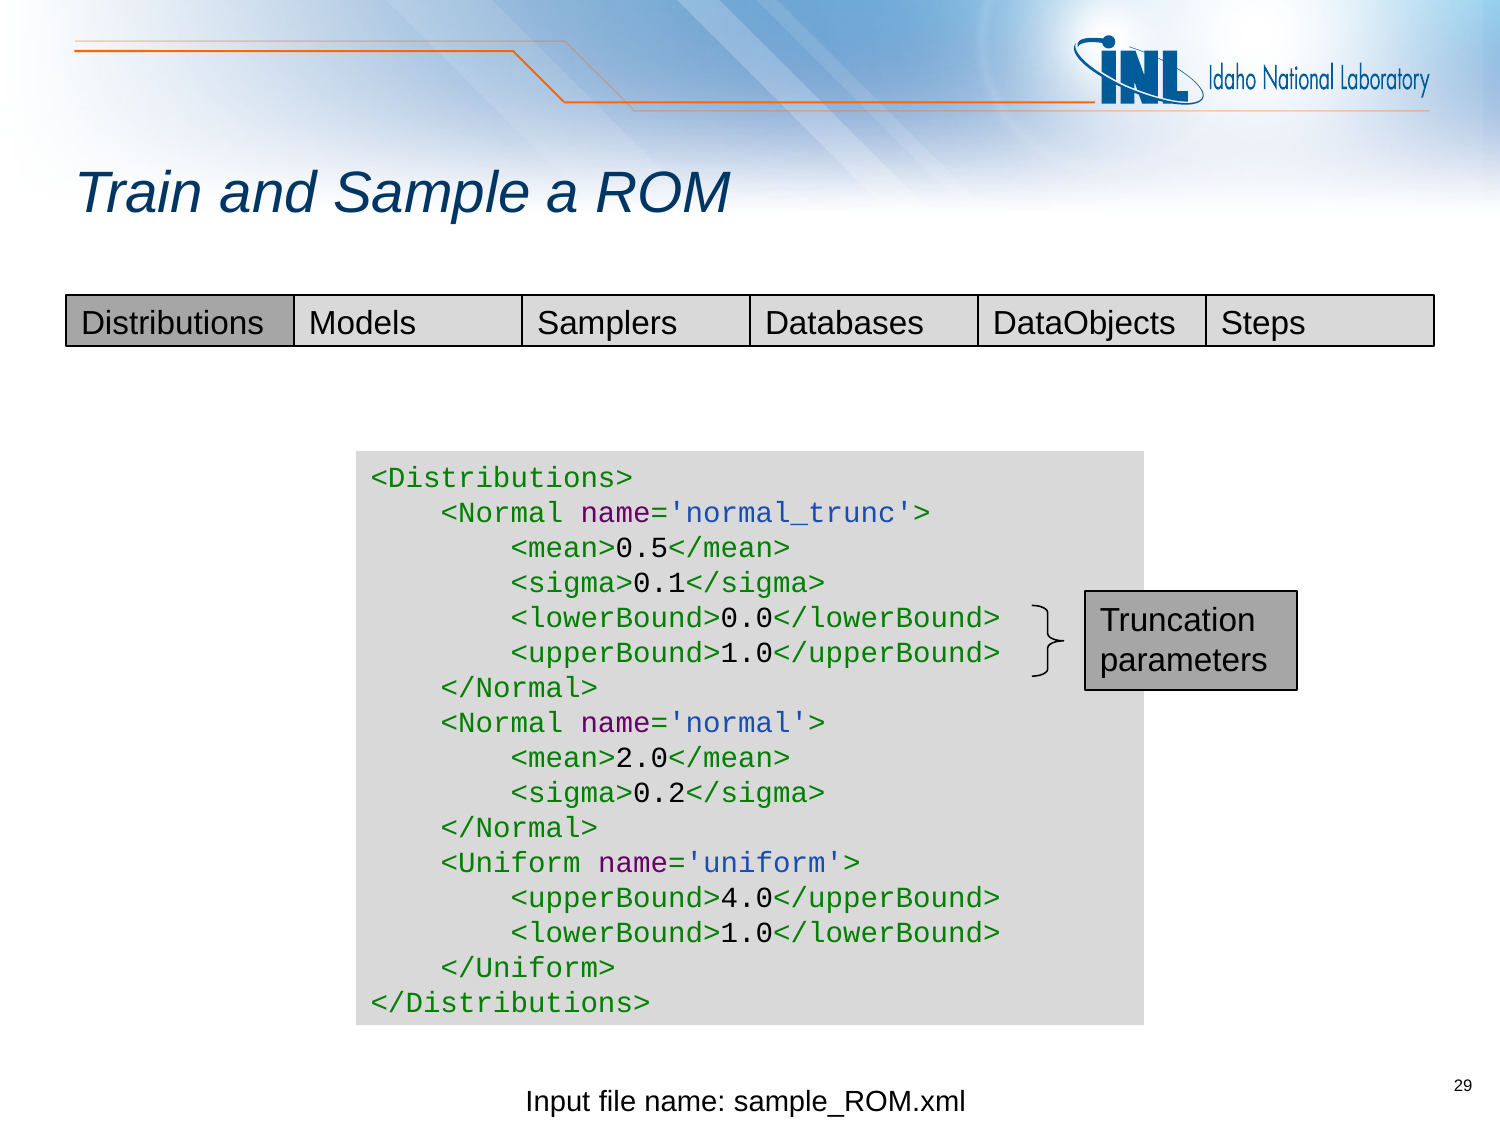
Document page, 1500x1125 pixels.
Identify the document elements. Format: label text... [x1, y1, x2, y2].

text_box [1031, 605, 1064, 677]
text_box DataObjects [977, 295, 1206, 347]
picture [0, 0, 1500, 1074]
text_box <Distributions> <Normal name='normal_trunc'> <mean>0.5</mean> <sigma>0.1</sigma> <lowerBound>0.0</lowerBound> <upperBound>1.0</upperBound> </Normal> <Normal name='normal'> <mean>2.0</mean> <sigma>0.2</sigma> </Normal> <Uniform name='uniform'> <upperBound>4.0</upperBound> <lowerBound>1.0</lowerBound> </Uniform> </Distributions> [355, 451, 1144, 1026]
text_box Truncation parameters [1084, 591, 1297, 690]
text_box Distributions [66, 295, 294, 347]
text_box Samplers [522, 295, 749, 347]
title Train and Sample a ROM [74, 164, 1426, 227]
text_box Databases [749, 295, 977, 347]
text_box Input file name: sample_ROM.xml [0, 1074, 1500, 1125]
text_box Models [294, 295, 522, 347]
text_box Steps [1206, 295, 1434, 347]
